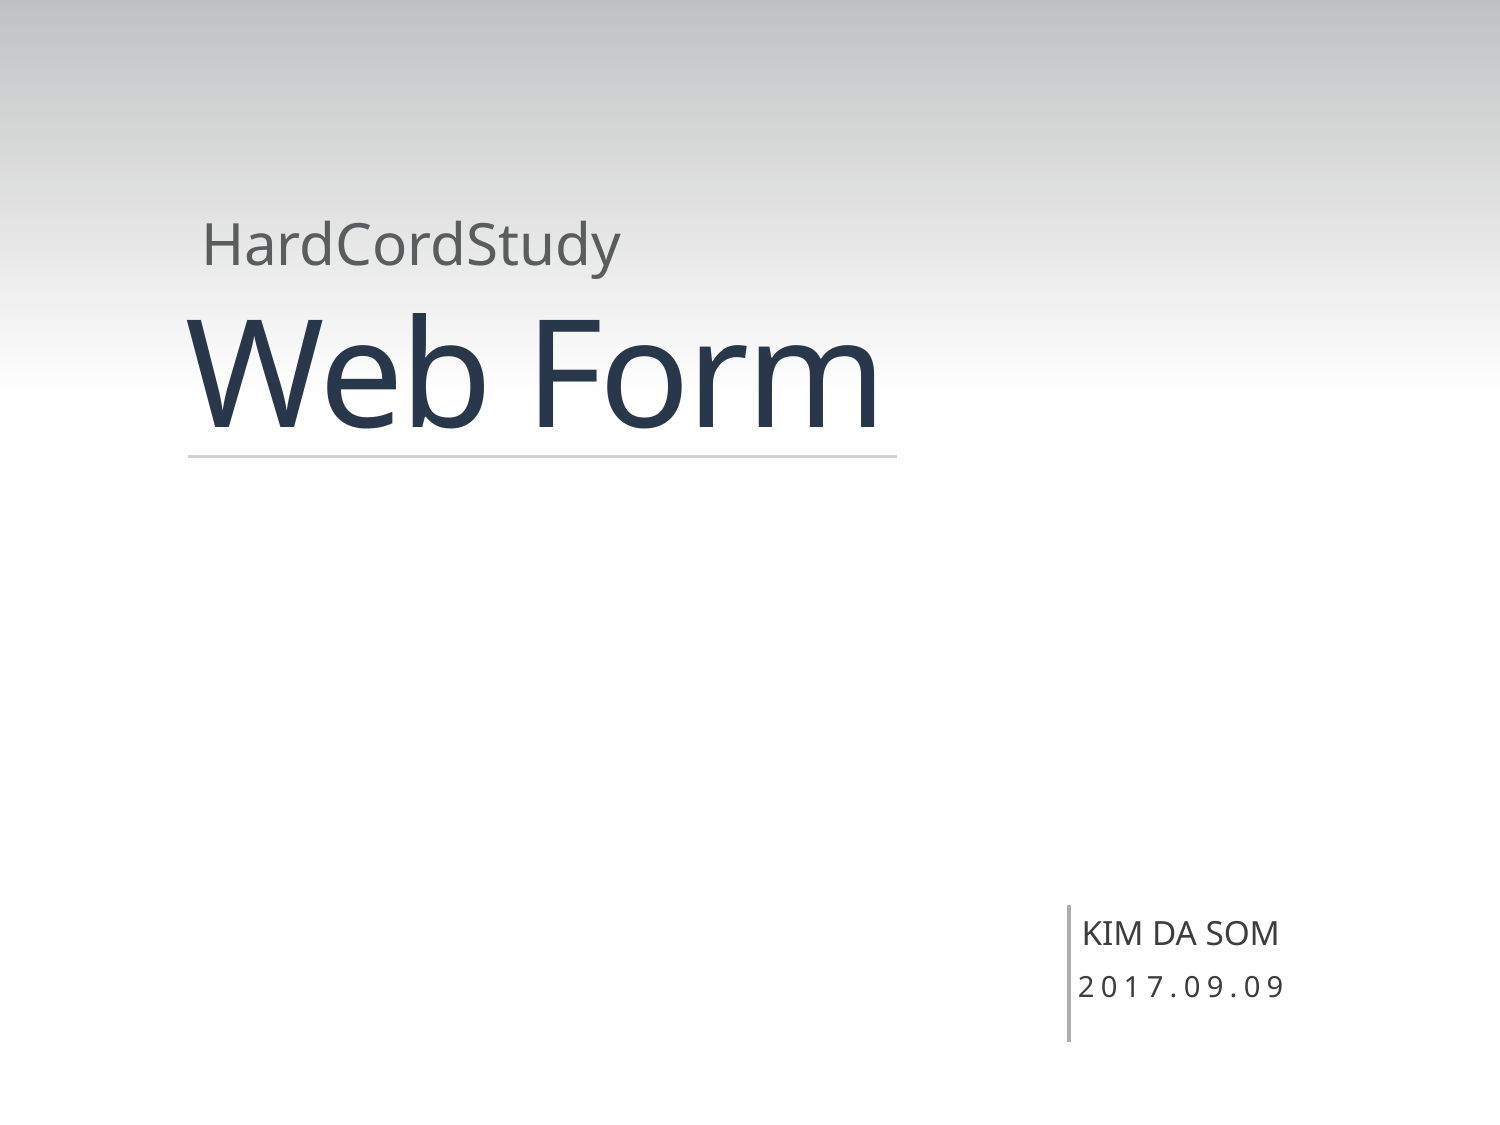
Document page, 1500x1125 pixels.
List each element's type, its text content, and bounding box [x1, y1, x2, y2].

text_box KIM DA SOM [1071, 905, 1500, 960]
text_box HardCordStudy Web Form [171, 200, 1117, 465]
text_box 2017.09.09 [1073, 960, 1471, 1011]
